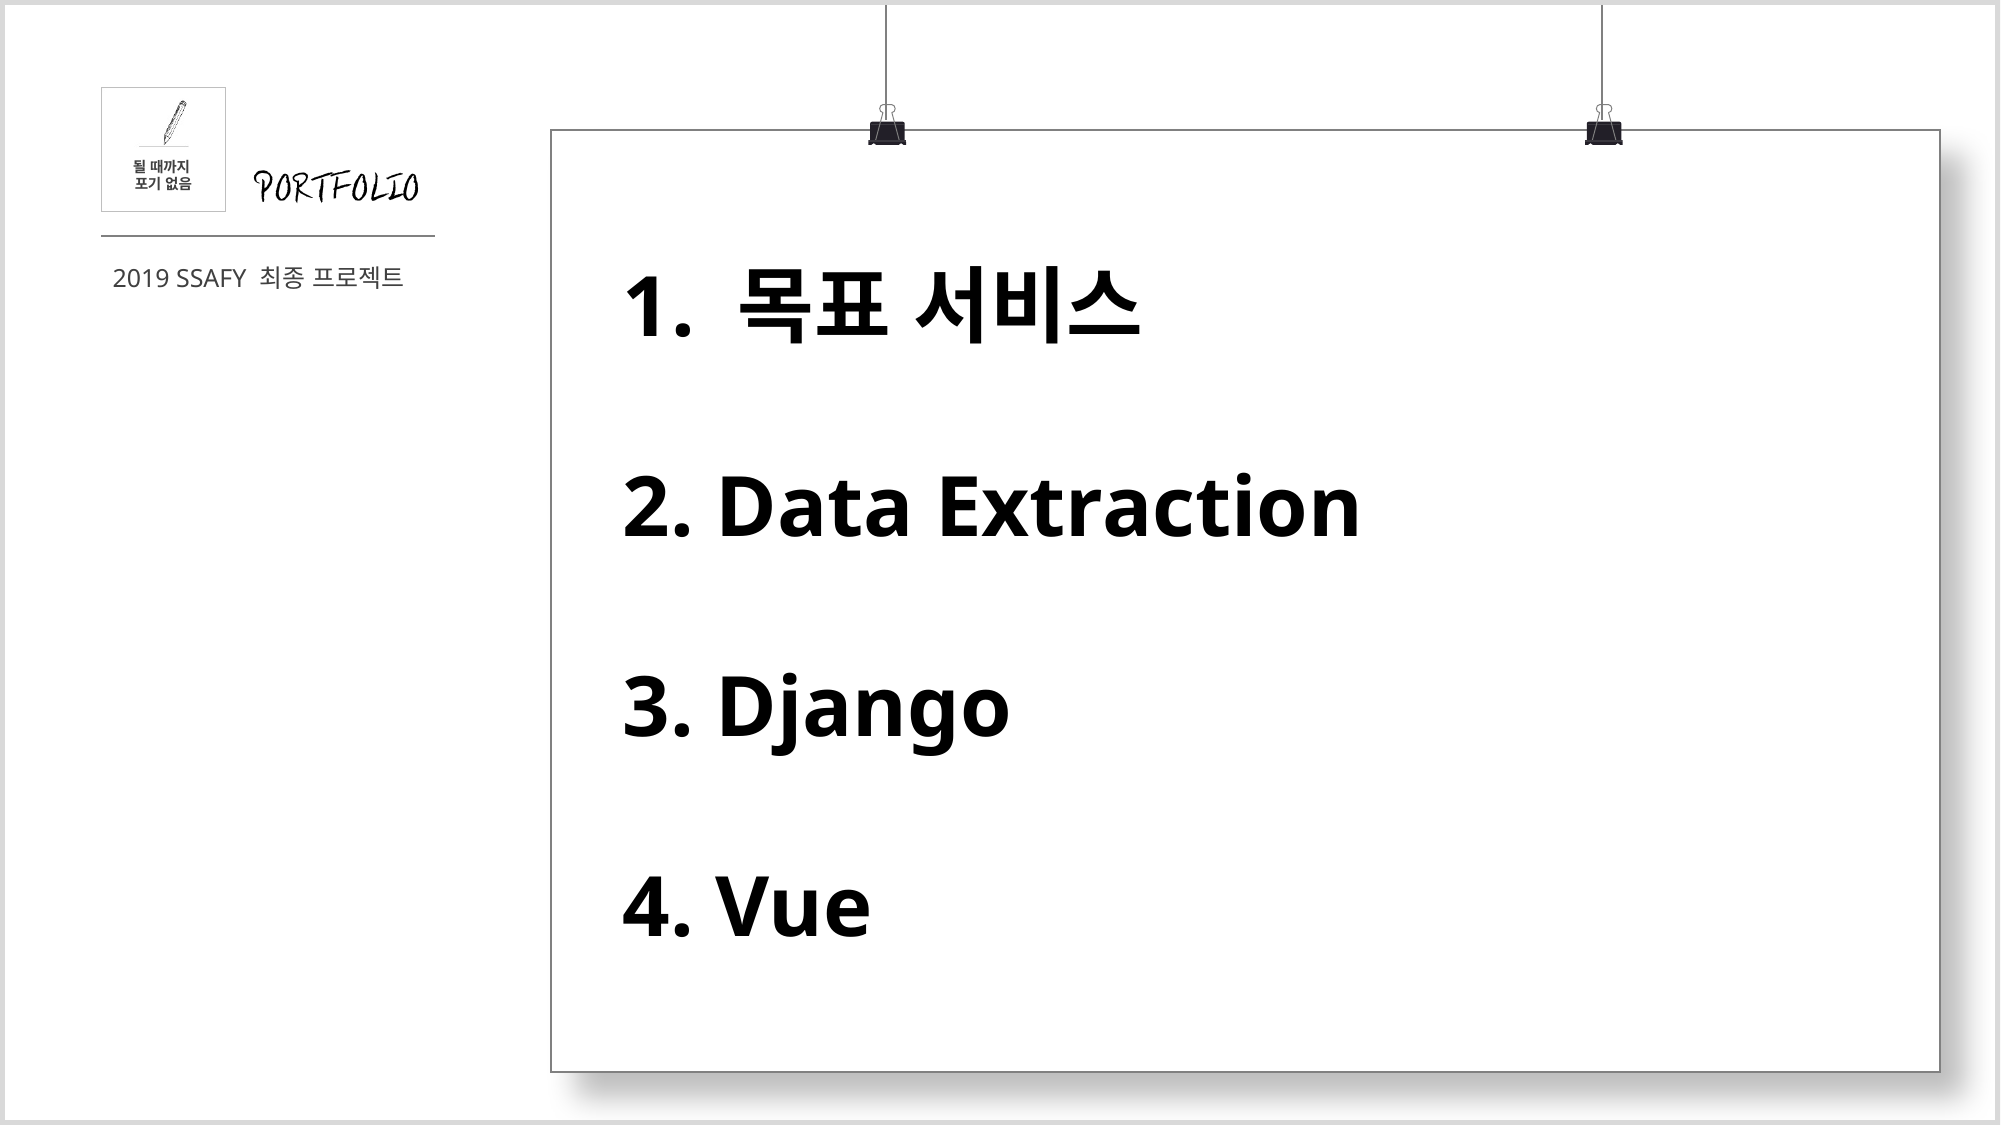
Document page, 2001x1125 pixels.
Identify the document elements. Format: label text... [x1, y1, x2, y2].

picture [102, 88, 225, 211]
picture [247, 158, 429, 213]
text_box 목표 서비스 Data Extraction Django Vue [607, 245, 2000, 961]
